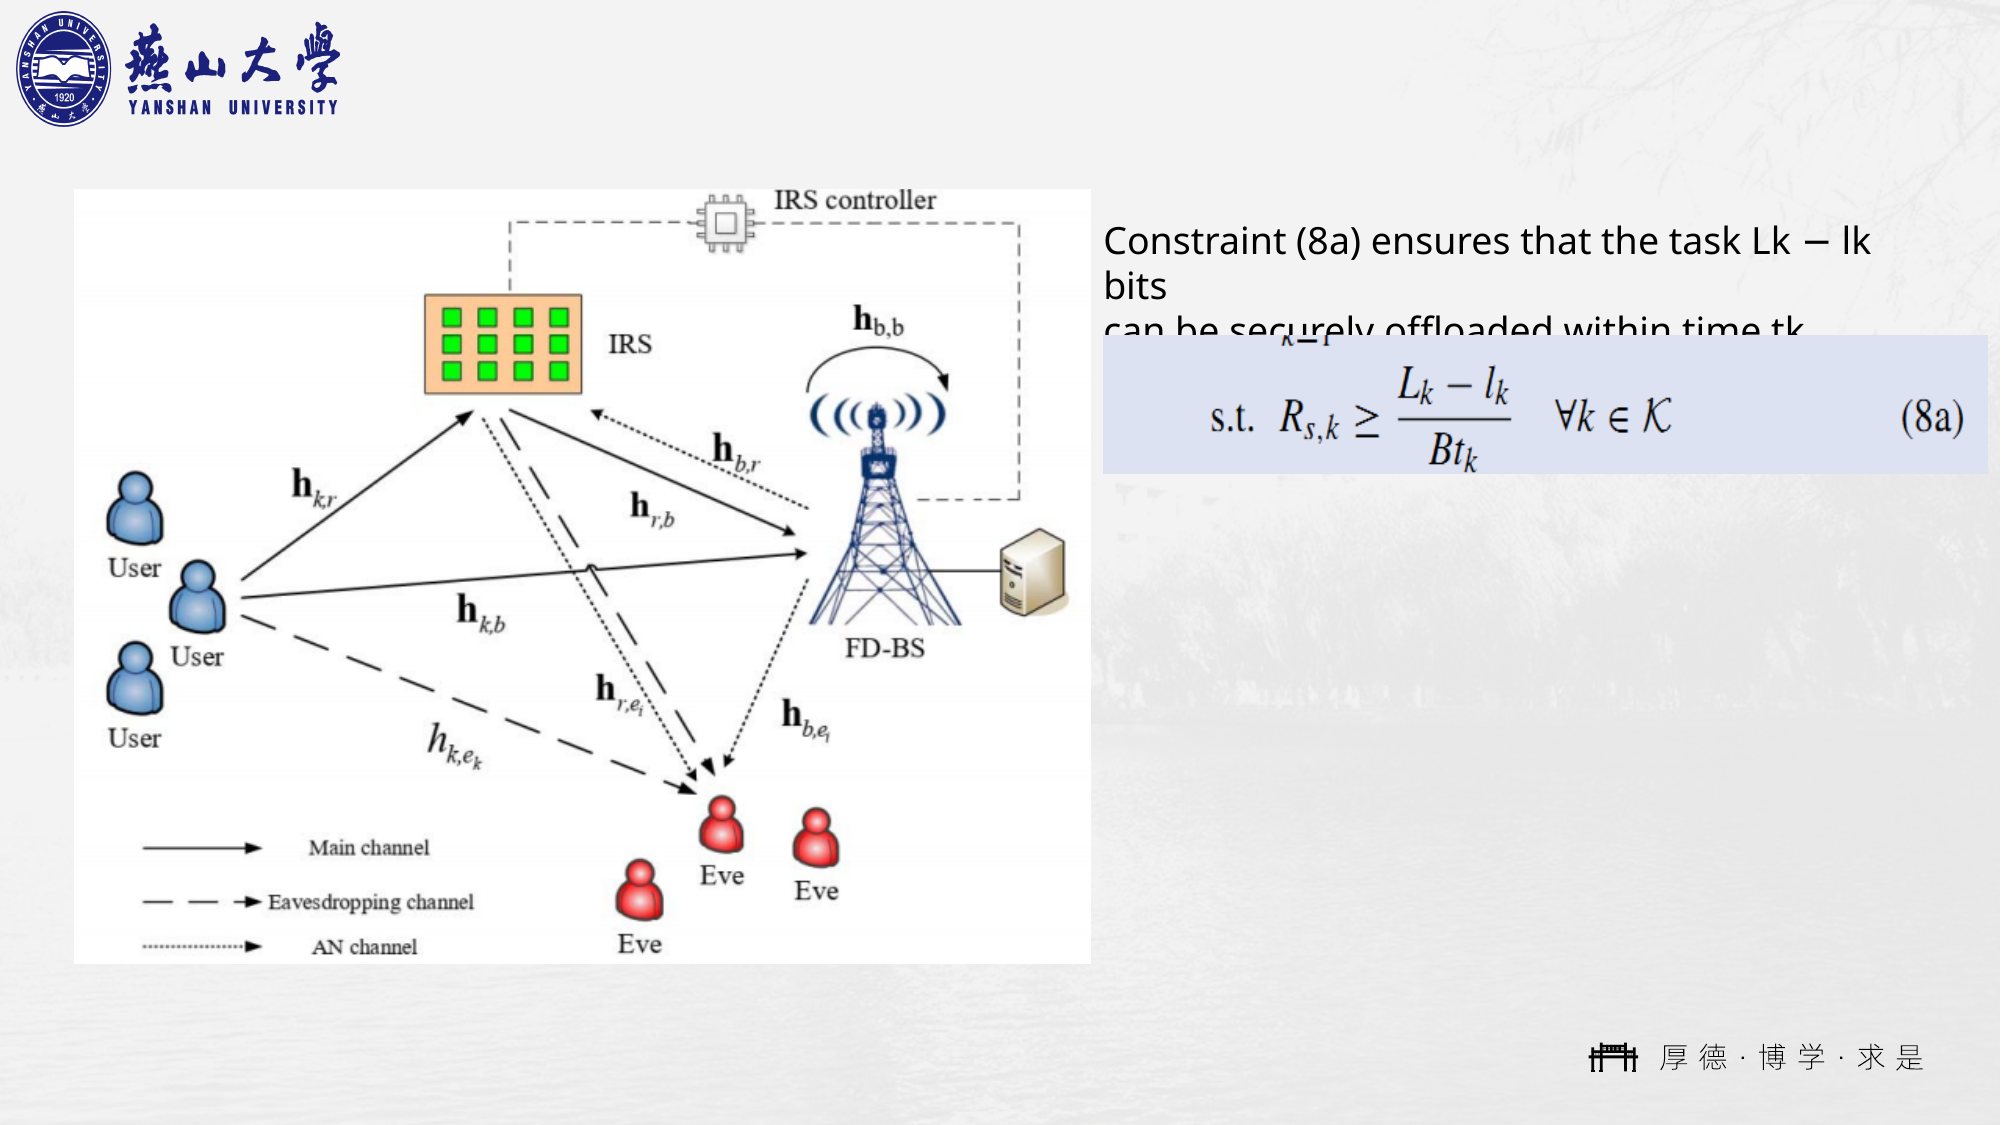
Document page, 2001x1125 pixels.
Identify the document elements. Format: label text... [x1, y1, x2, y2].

picture [16, 11, 340, 127]
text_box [1577, 1042, 1923, 1073]
picture [1103, 335, 1988, 474]
picture [74, 189, 1091, 964]
text_box Constraint (8a) ensures that the task Lk − lk bits can be securely offloaded within time tk. [1091, 209, 1925, 360]
